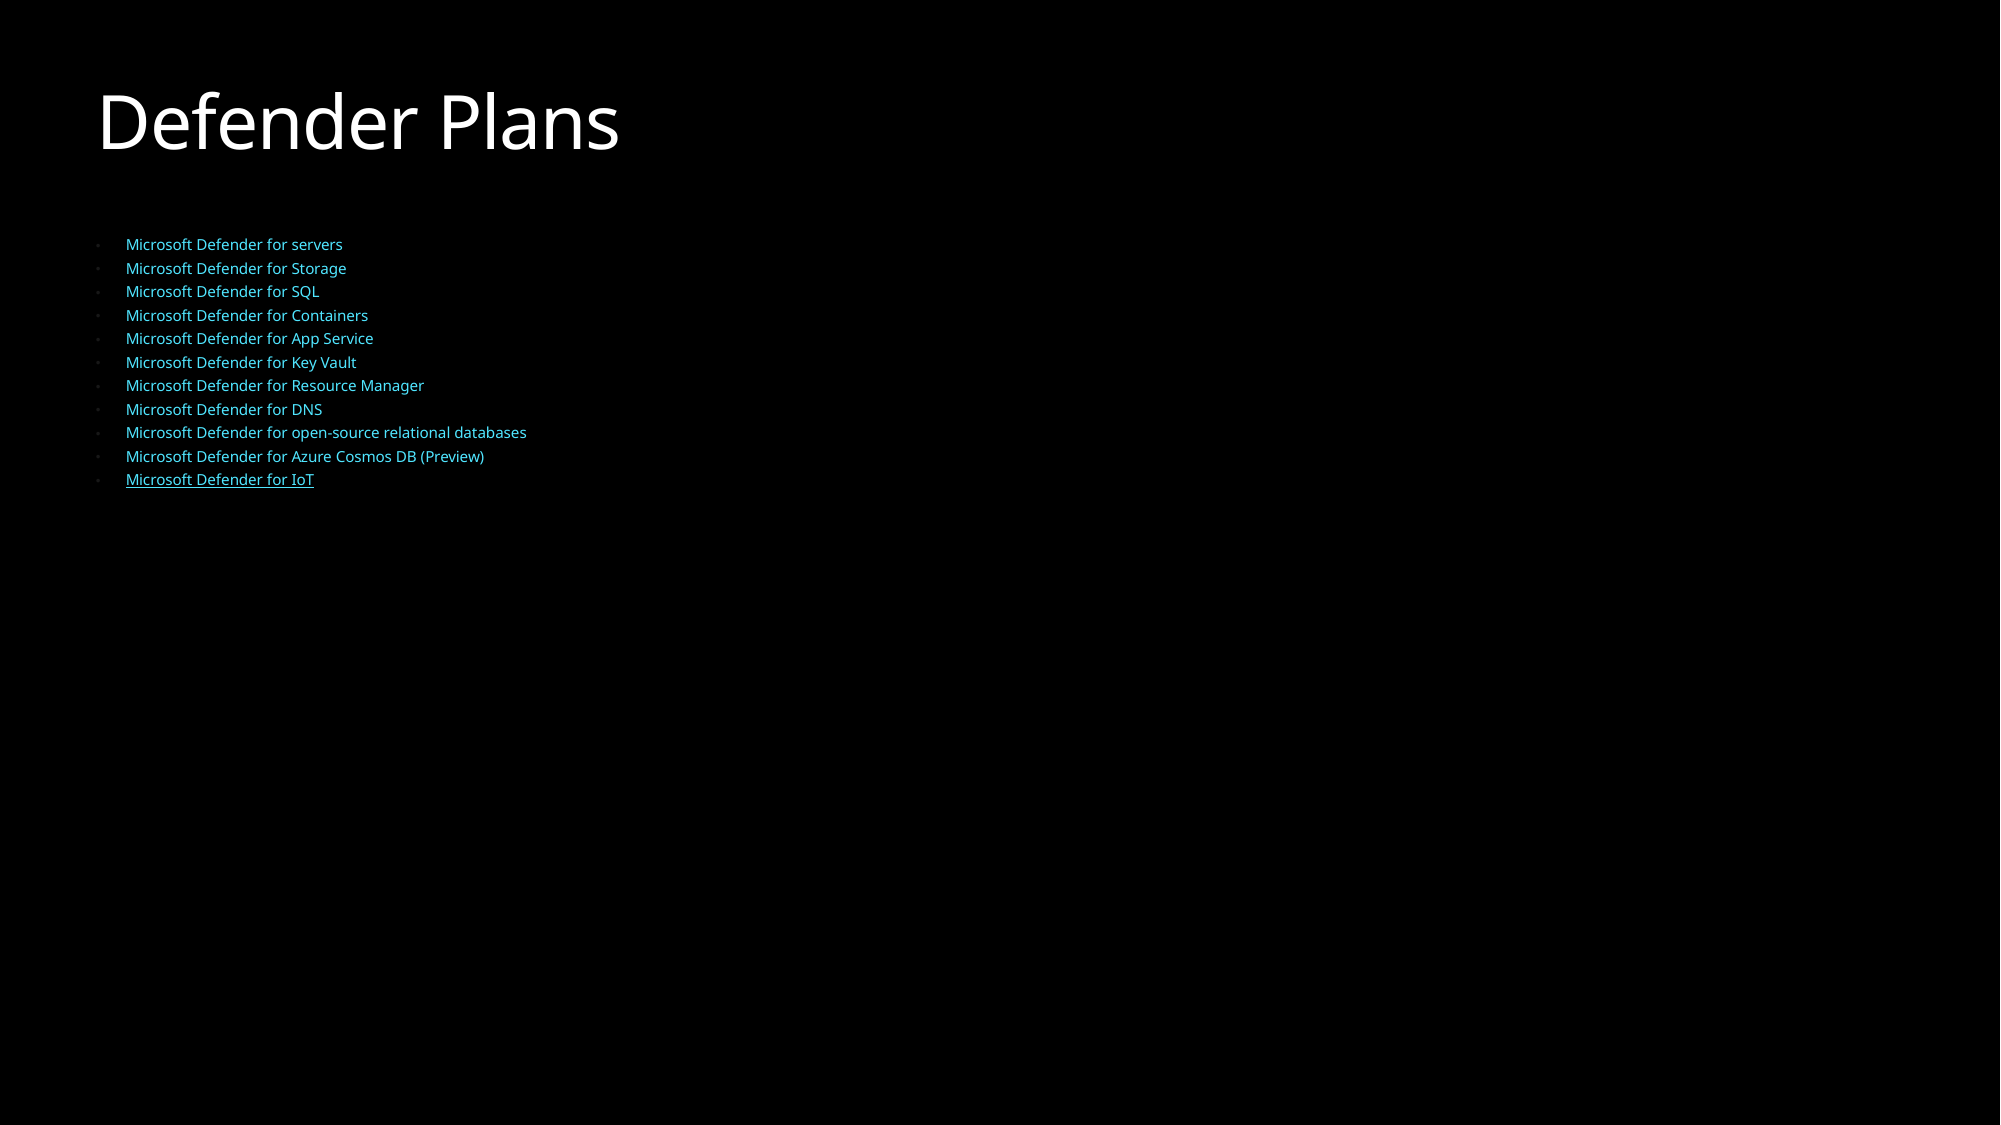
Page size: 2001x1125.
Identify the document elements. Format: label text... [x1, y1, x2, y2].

list Microsoft Defender for servers Microsoft Defender for Storage Microsoft Defender for SQL Microsoft Defender for Containers Microsoft Defender for App Service Microsoft Defender for Key Vault Microsoft Defender for Resource Manager Microsoft Defender for DNS Microsoft Defender for open-source relational databases Microsoft Defender for Azure Cosmos DB (Preview) Microsoft Defender for IoT [95, 235, 1904, 501]
title Defender Plans [96, 75, 1904, 166]
